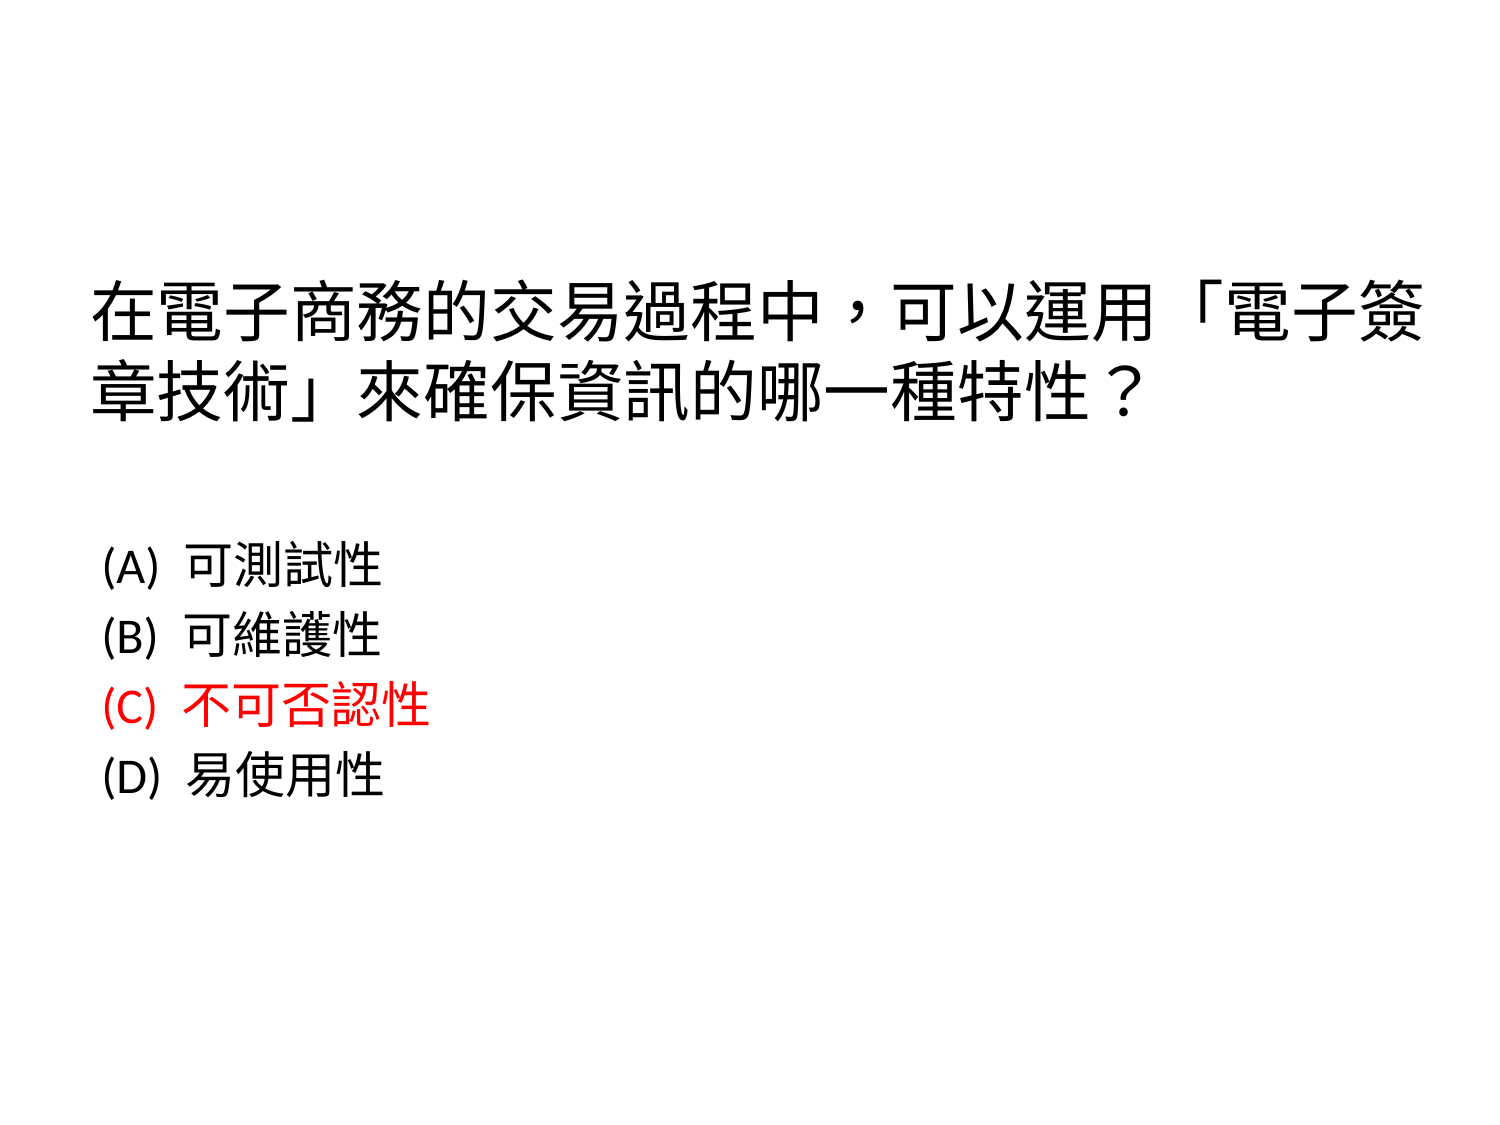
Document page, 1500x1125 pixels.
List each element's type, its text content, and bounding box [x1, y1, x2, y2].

list 在電子商務的交易過程中，可以運用「電子簽章技術」來確保資訊的哪一種特性？ (A) 可測試性 (B) 可維護性 (C) 不可否認性 (D) 易使用性 [75, 262, 1471, 1012]
